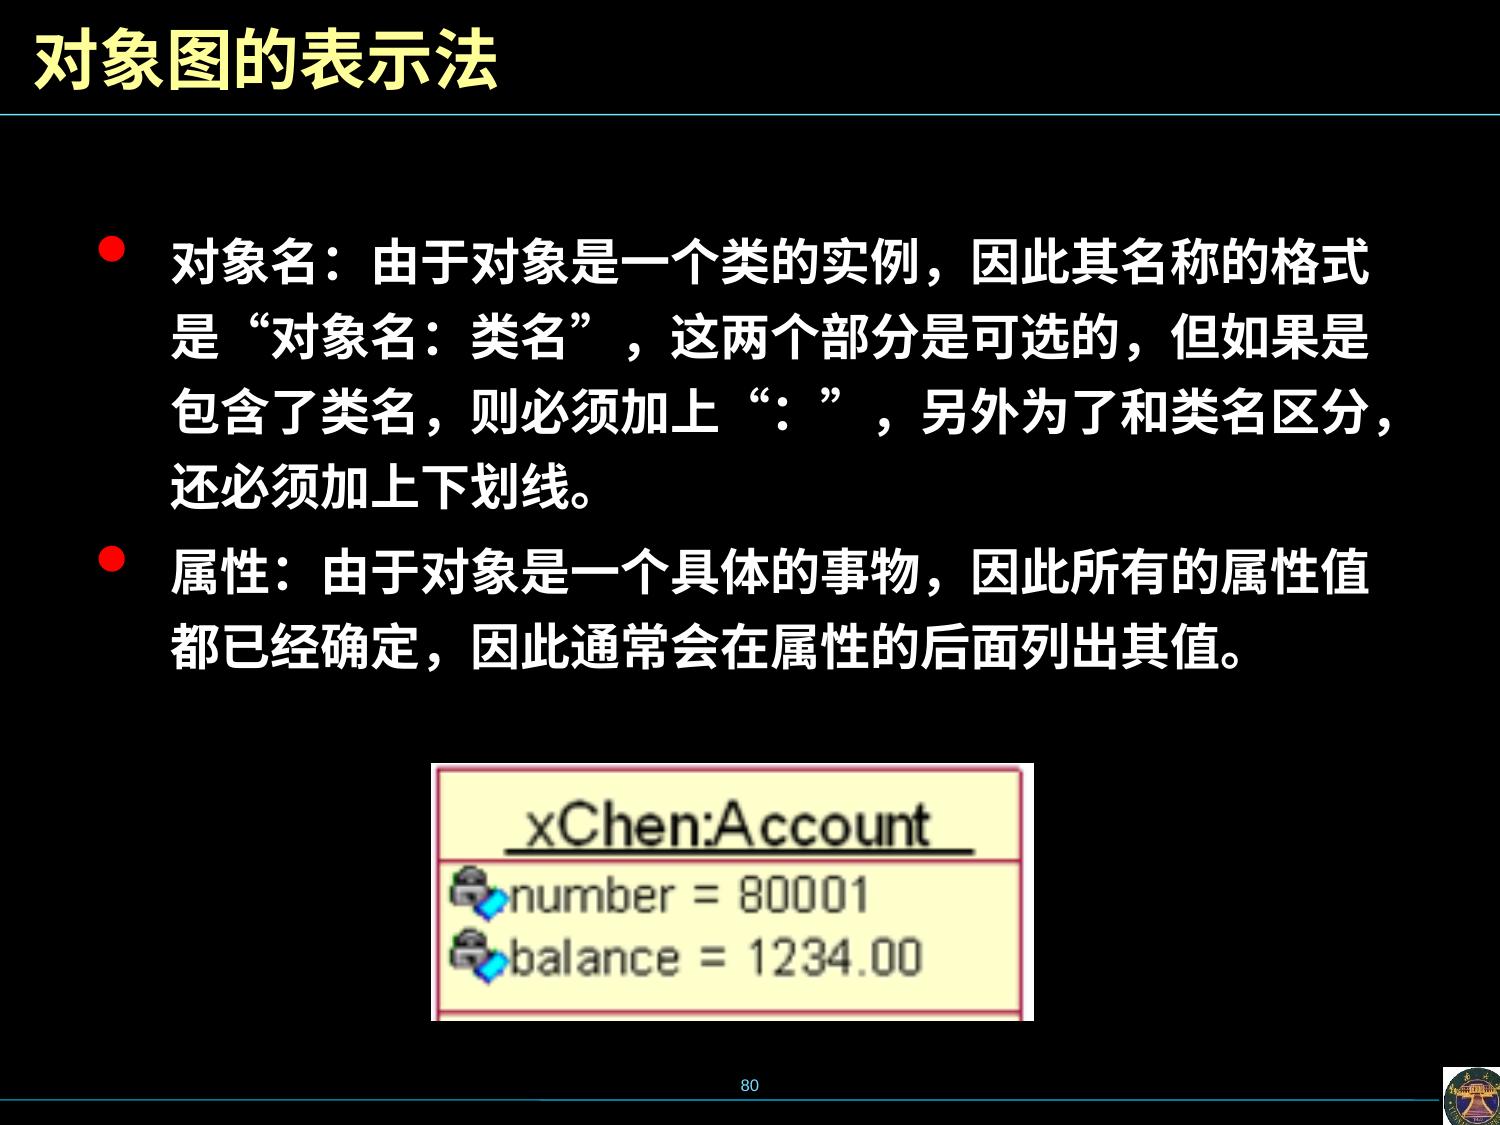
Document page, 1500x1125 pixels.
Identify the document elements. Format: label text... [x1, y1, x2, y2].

picture [1443, 1067, 1500, 1125]
text_box 对象图的表示法 [17, 19, 917, 107]
text_box 对象名：由于对象是一个类的实例，因此其名称的格式是“对象名：类名”，这两个部分是可选的，但如果是包含了类名，则必须加上“：”，另外为了和类名区分，还必须加上下划线。 属性：由于对象是一个具体的事物，因此所有的属性值都已经确定，因此通常会在属性的后面列出其值。 [80, 208, 1405, 953]
picture [430, 763, 1034, 1022]
